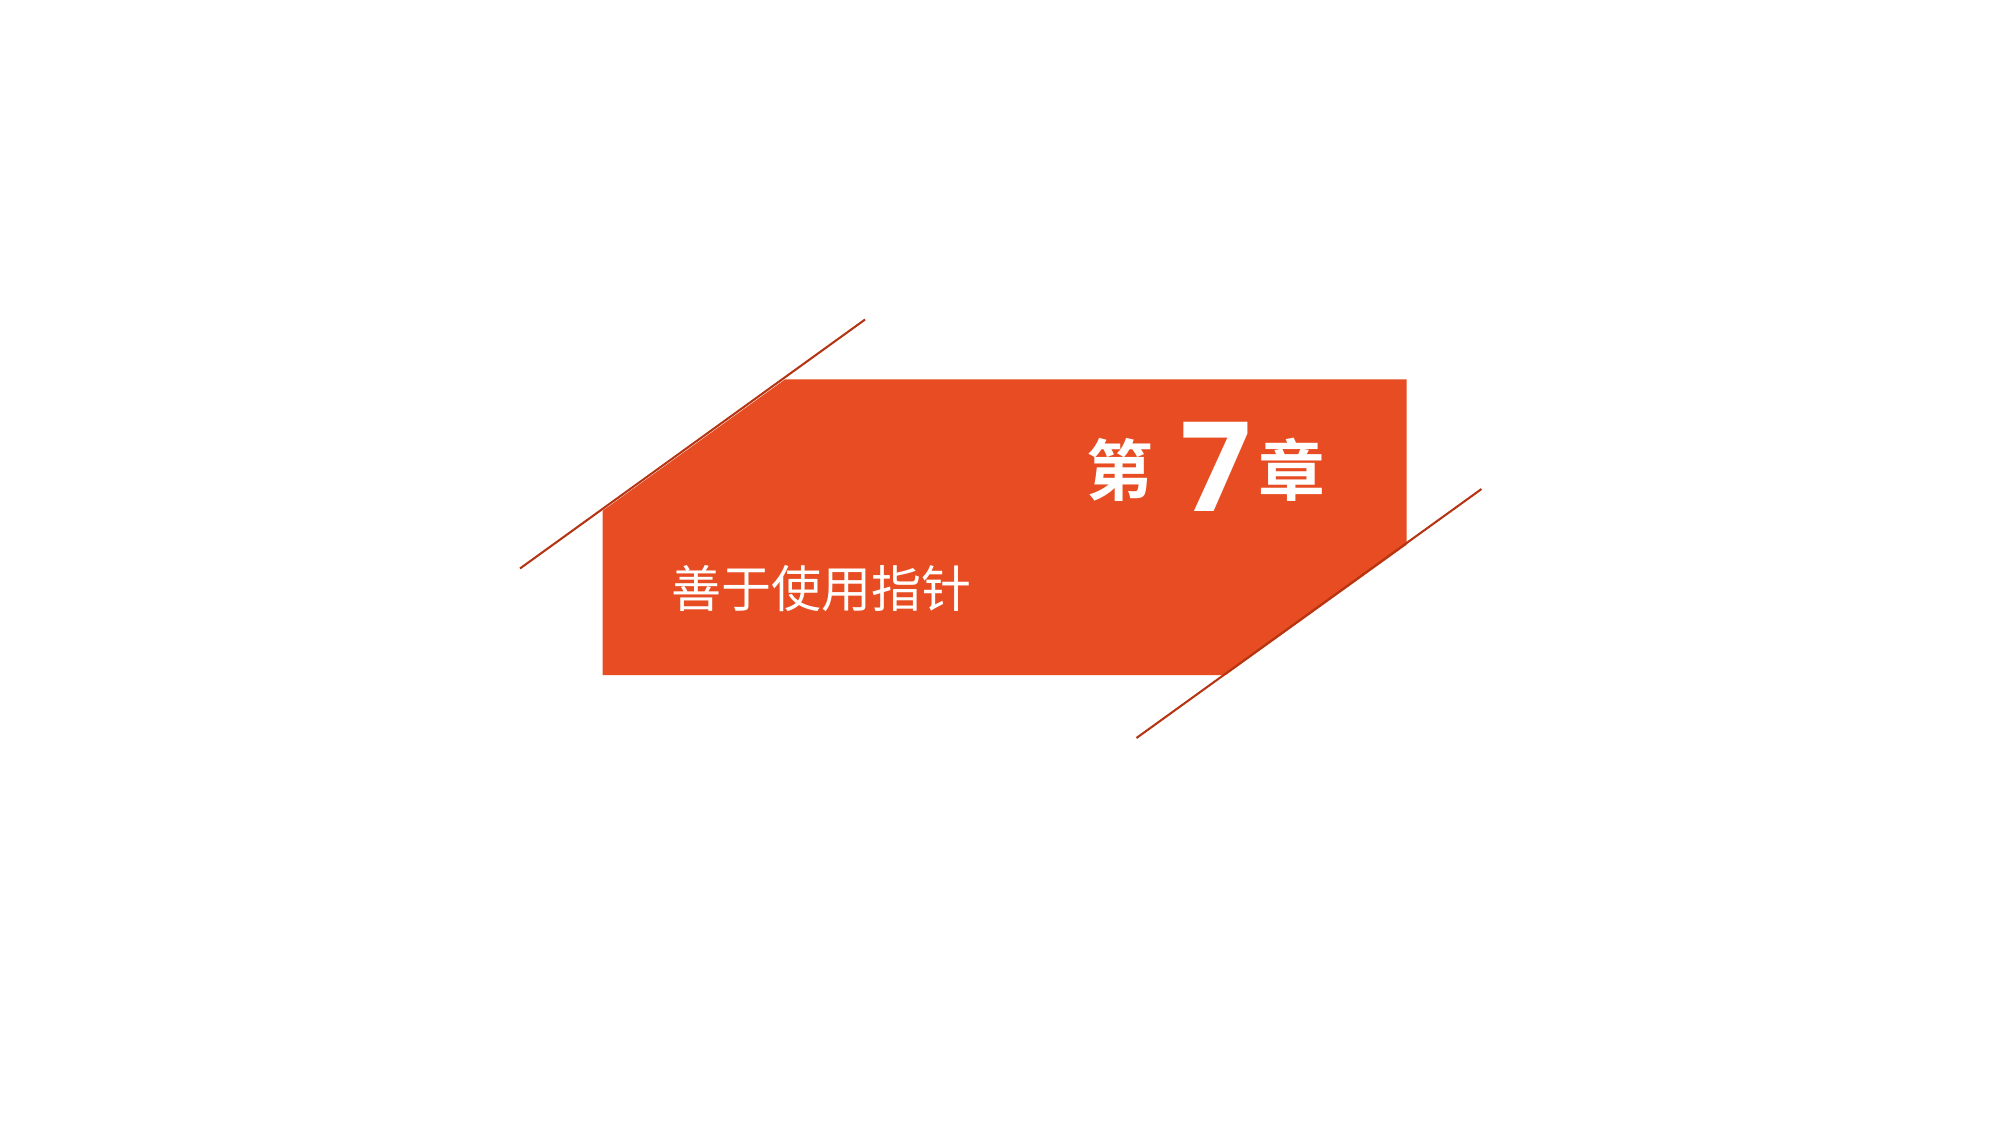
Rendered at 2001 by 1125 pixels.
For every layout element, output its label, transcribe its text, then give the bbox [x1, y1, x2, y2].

text_box [866, 379, 1165, 520]
text_box [602, 569, 1136, 676]
text_box 7 [1165, 379, 1267, 488]
text_box [1267, 379, 1407, 488]
text_box 善于使用指针 [656, 520, 1136, 627]
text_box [1136, 488, 1482, 738]
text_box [520, 319, 866, 569]
text_box 第 [1072, 421, 1179, 518]
text_box 章 [1243, 421, 1350, 488]
